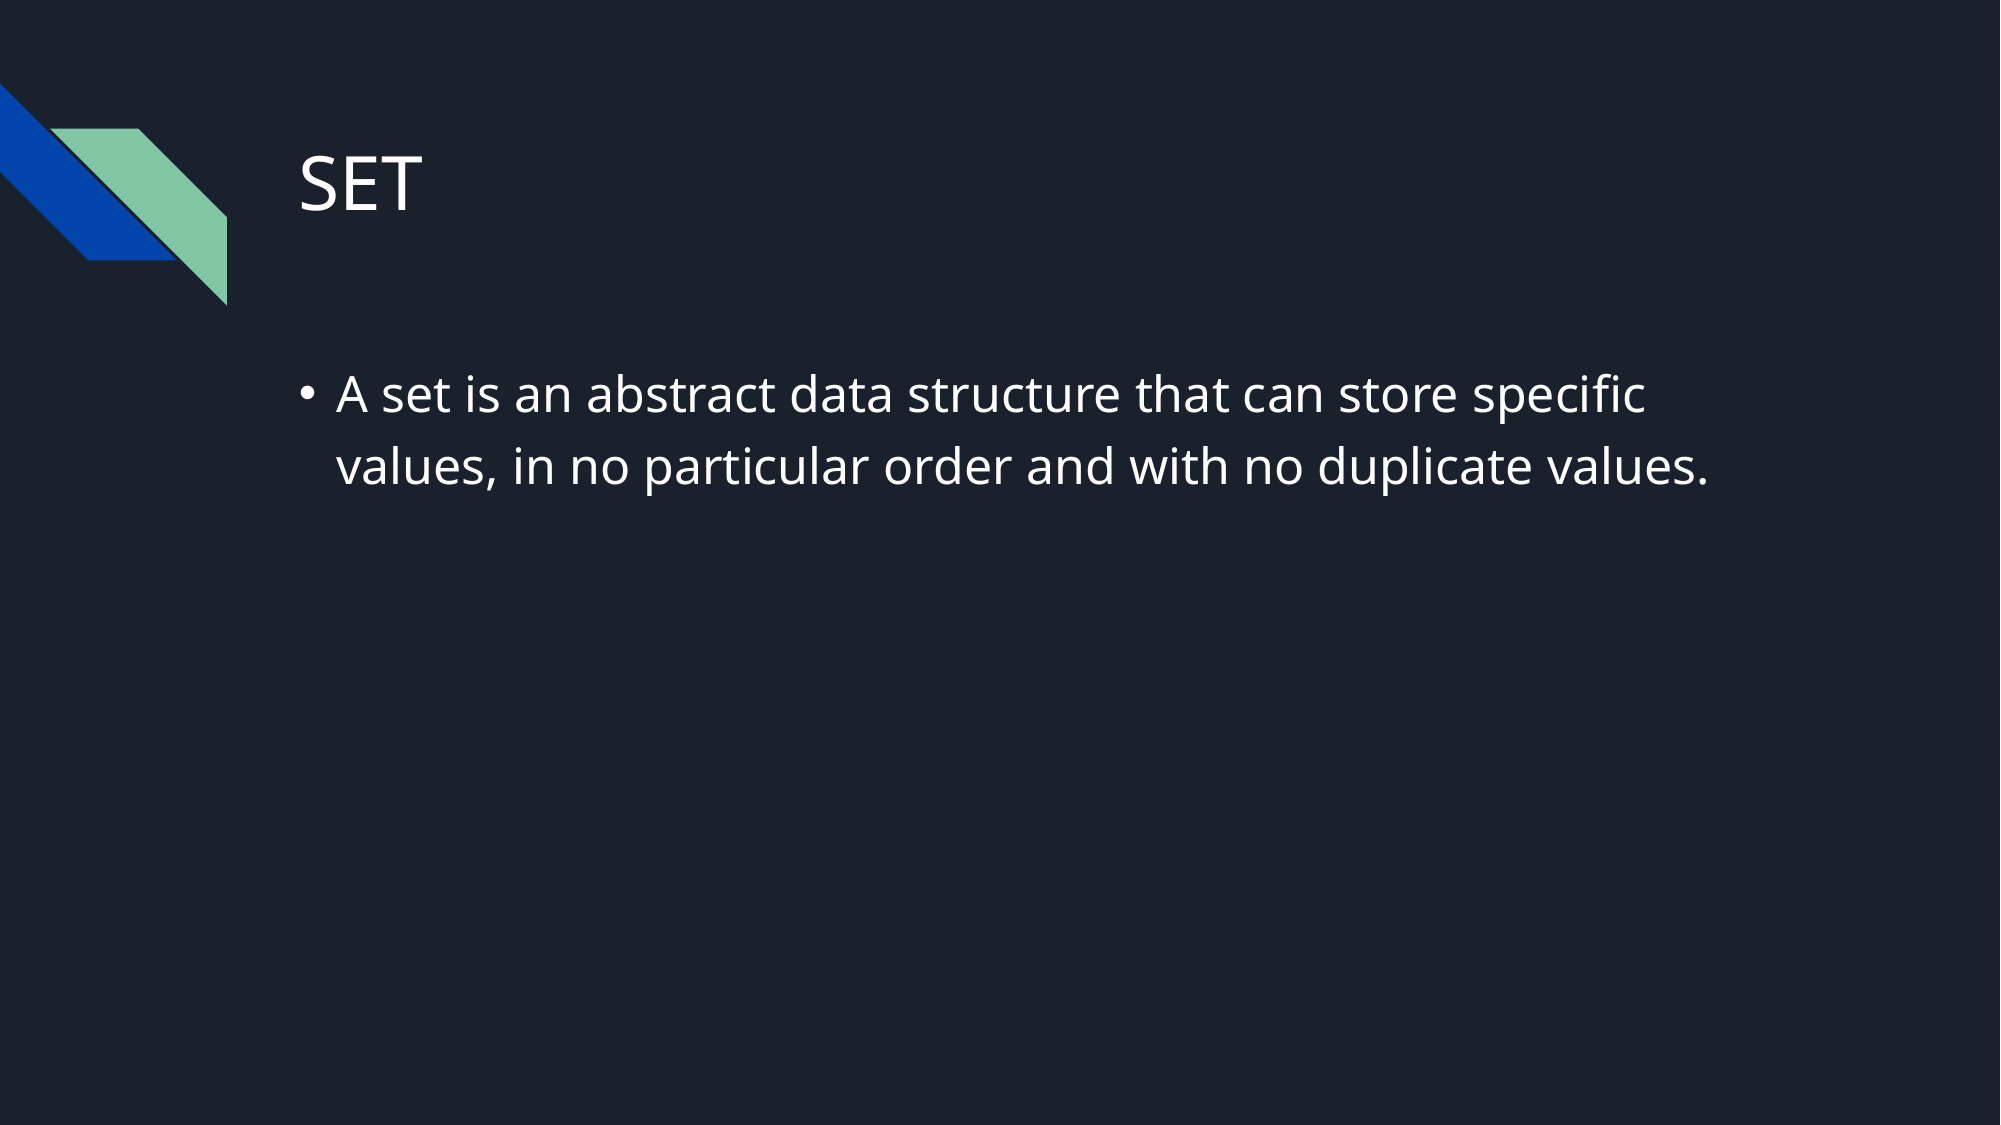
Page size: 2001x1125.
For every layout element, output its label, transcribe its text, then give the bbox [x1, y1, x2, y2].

title SET [283, 86, 1824, 287]
list A set is an abstract data structure that can store specific values, in no particular order and with no duplicate values. [283, 342, 1824, 980]
